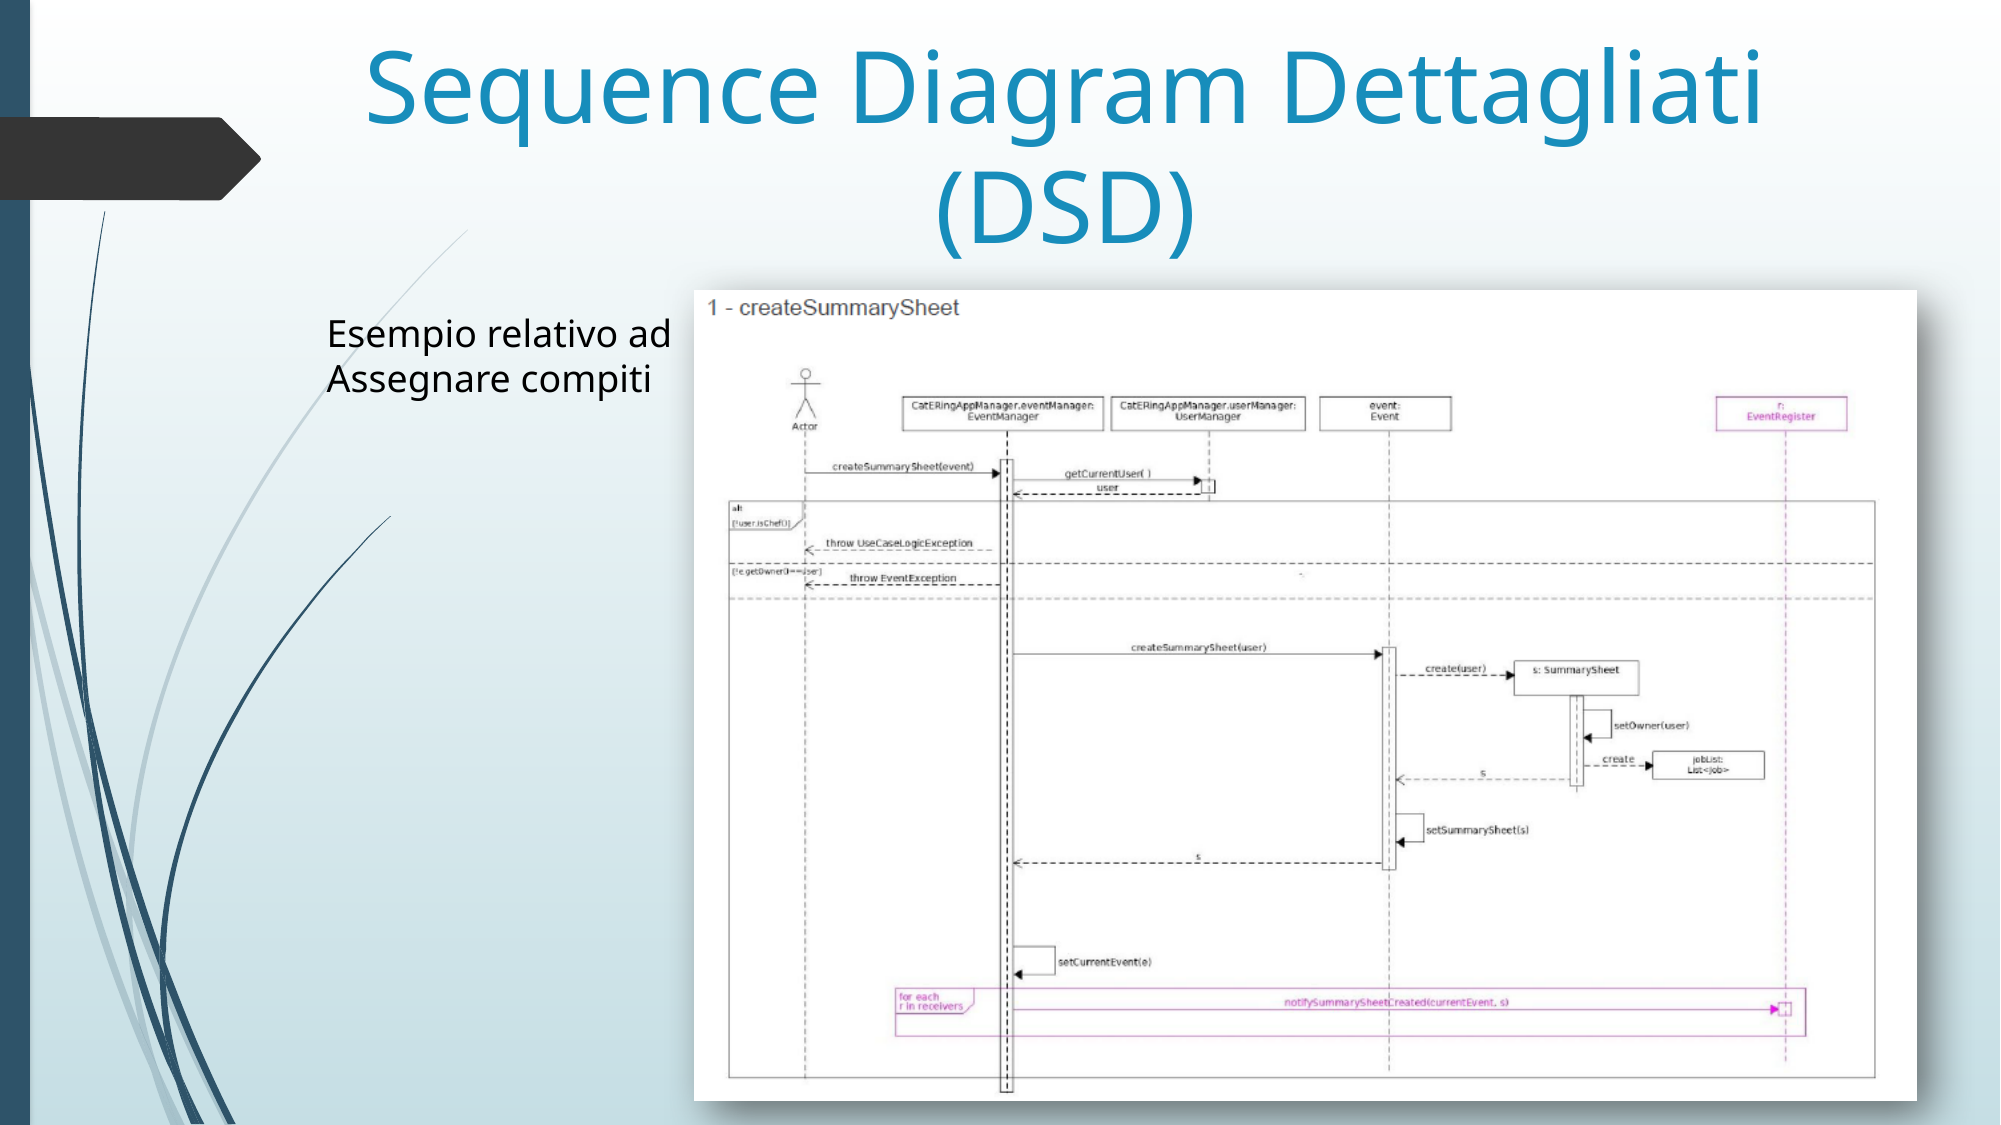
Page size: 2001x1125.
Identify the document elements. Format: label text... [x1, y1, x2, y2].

picture [694, 290, 1917, 1101]
text_box Sequence Diagram Dettagliati (DSD) [215, 16, 1917, 741]
text_box Esempio relativo ad Assegnare compiti [311, 302, 689, 408]
